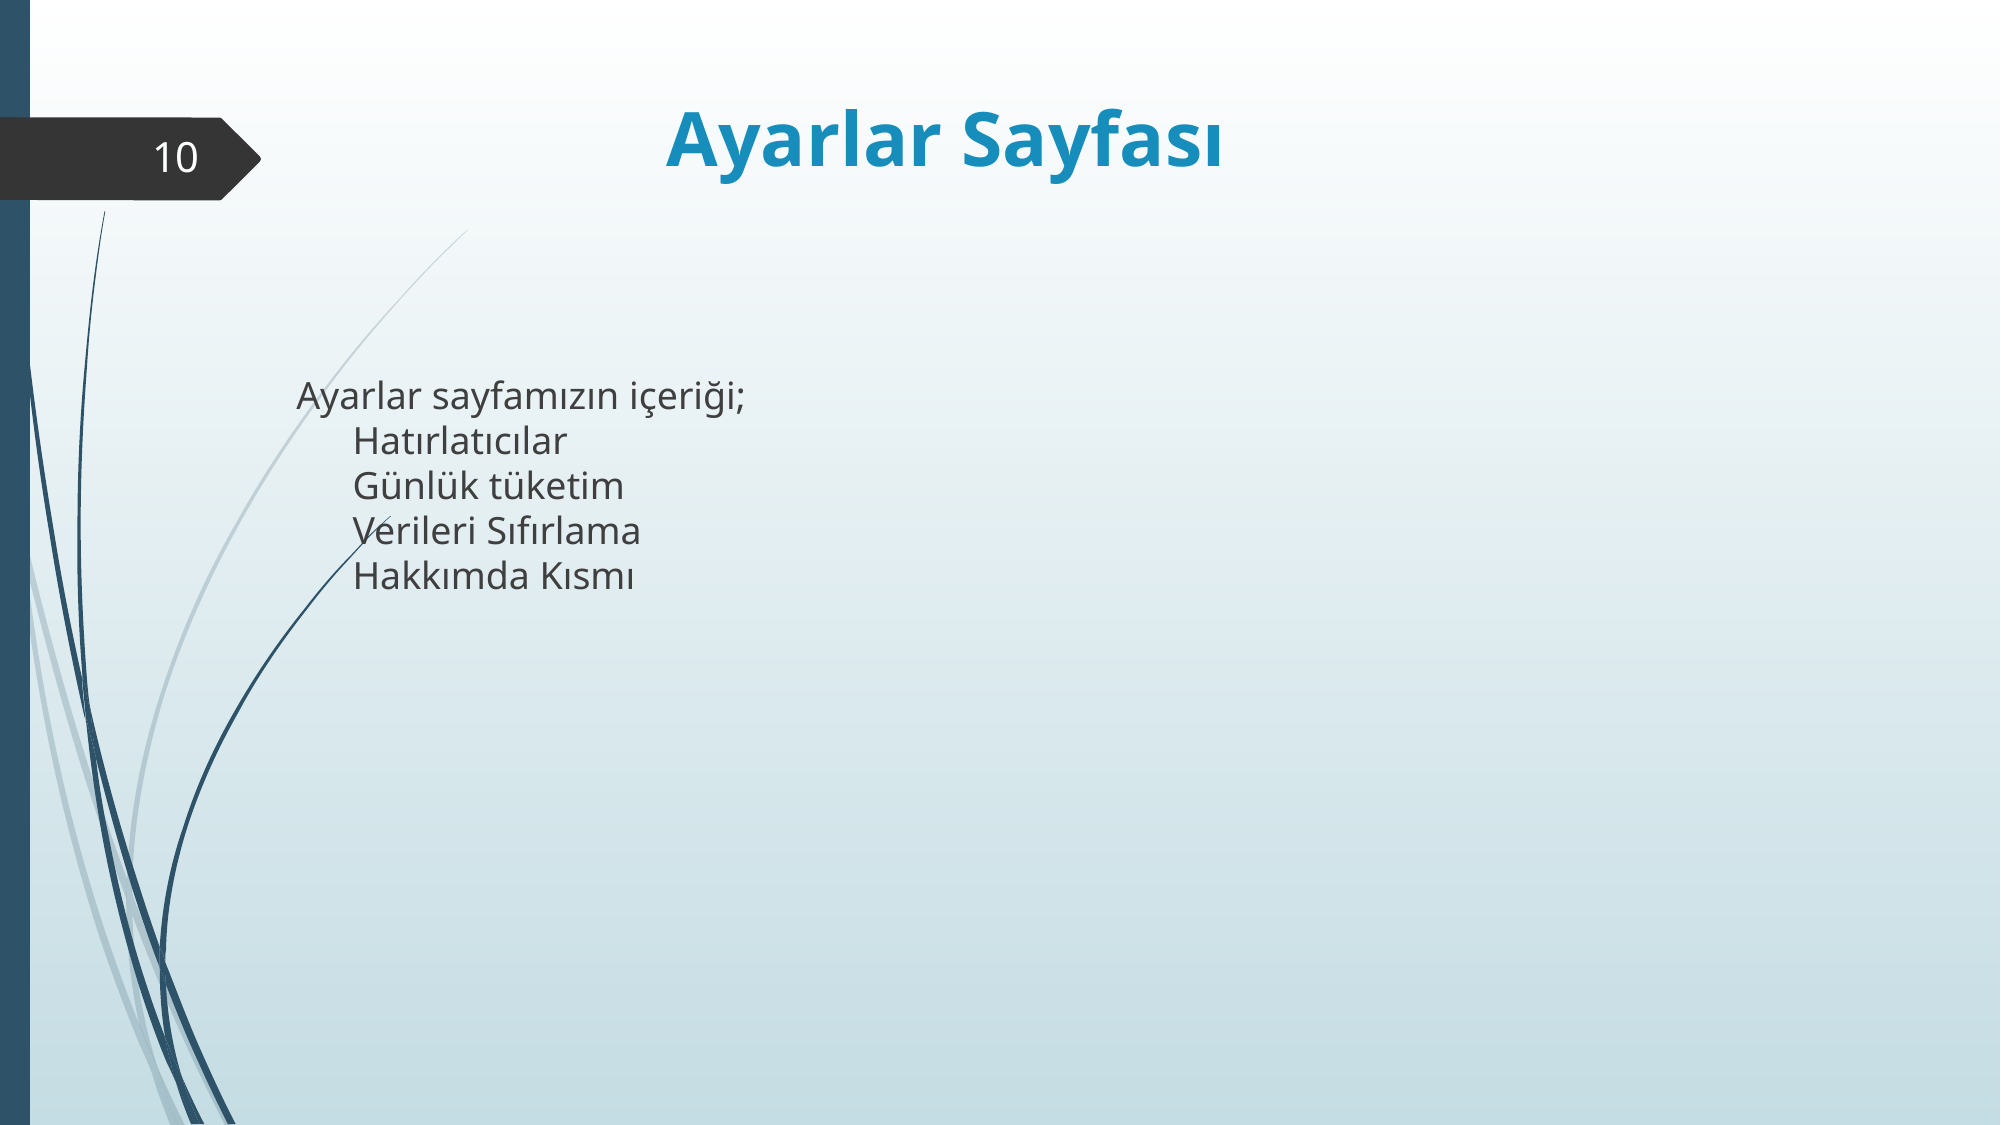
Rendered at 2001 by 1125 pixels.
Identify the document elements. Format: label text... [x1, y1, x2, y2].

title Ayarlar Sayfası [215, 84, 1677, 295]
list Ayarlar sayfamızın içeriği; Hatırlatıcılar Günlük tüketim Verileri Sıfırlama Hakkımda Kısmı [281, 229, 1567, 1042]
slide_number 10 [87, 129, 216, 190]
